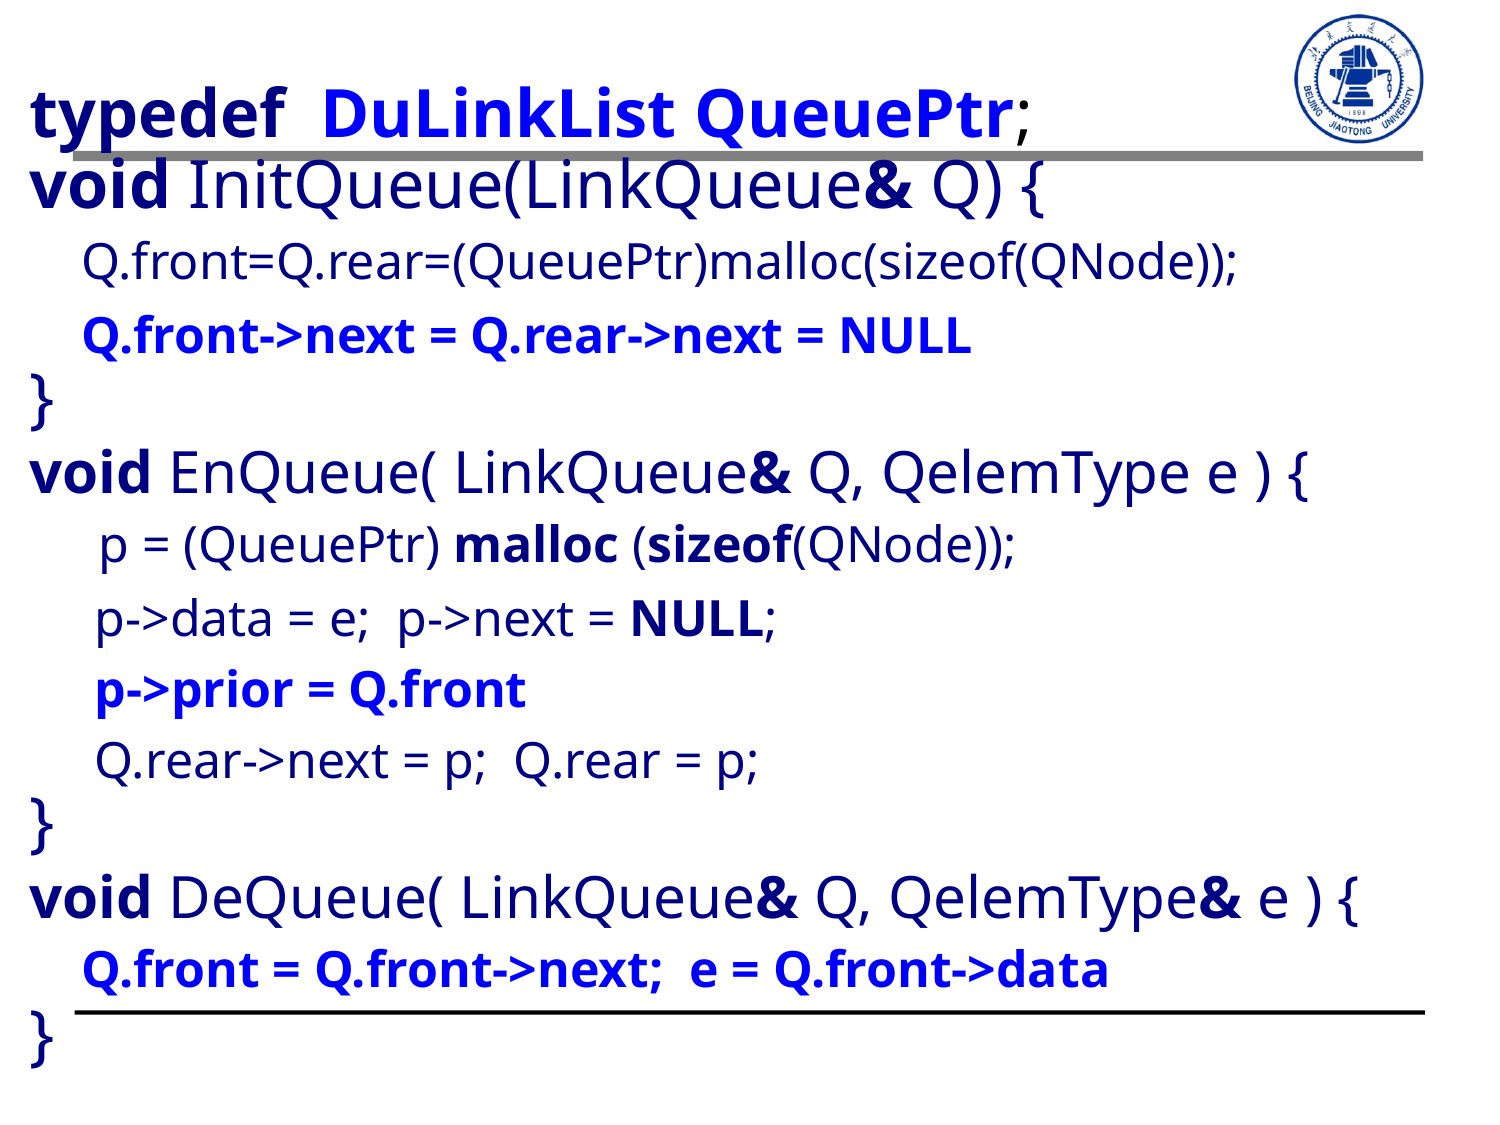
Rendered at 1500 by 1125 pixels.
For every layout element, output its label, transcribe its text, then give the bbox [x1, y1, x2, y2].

picture [1294, 14, 1424, 144]
text_box typedef DuLinkList QueuePtr; void InitQueue(LinkQueue& Q) { Q.front=Q.rear=(QueuePtr)malloc(sizeof(QNode)); Q.front->next = Q.rear->next = NULL } void EnQueue( LinkQueue& Q, QelemType e ) { p = (QueuePtr) malloc (sizeof(QNode)); p->data = e; p->next = NULL; p->prior = Q.front Q.rear->next = p; Q.rear = p; } void DeQueue( LinkQueue& Q, QelemType& e ) { Q.front = Q.front->next; e = Q.front->data } [14, 72, 1375, 1079]
